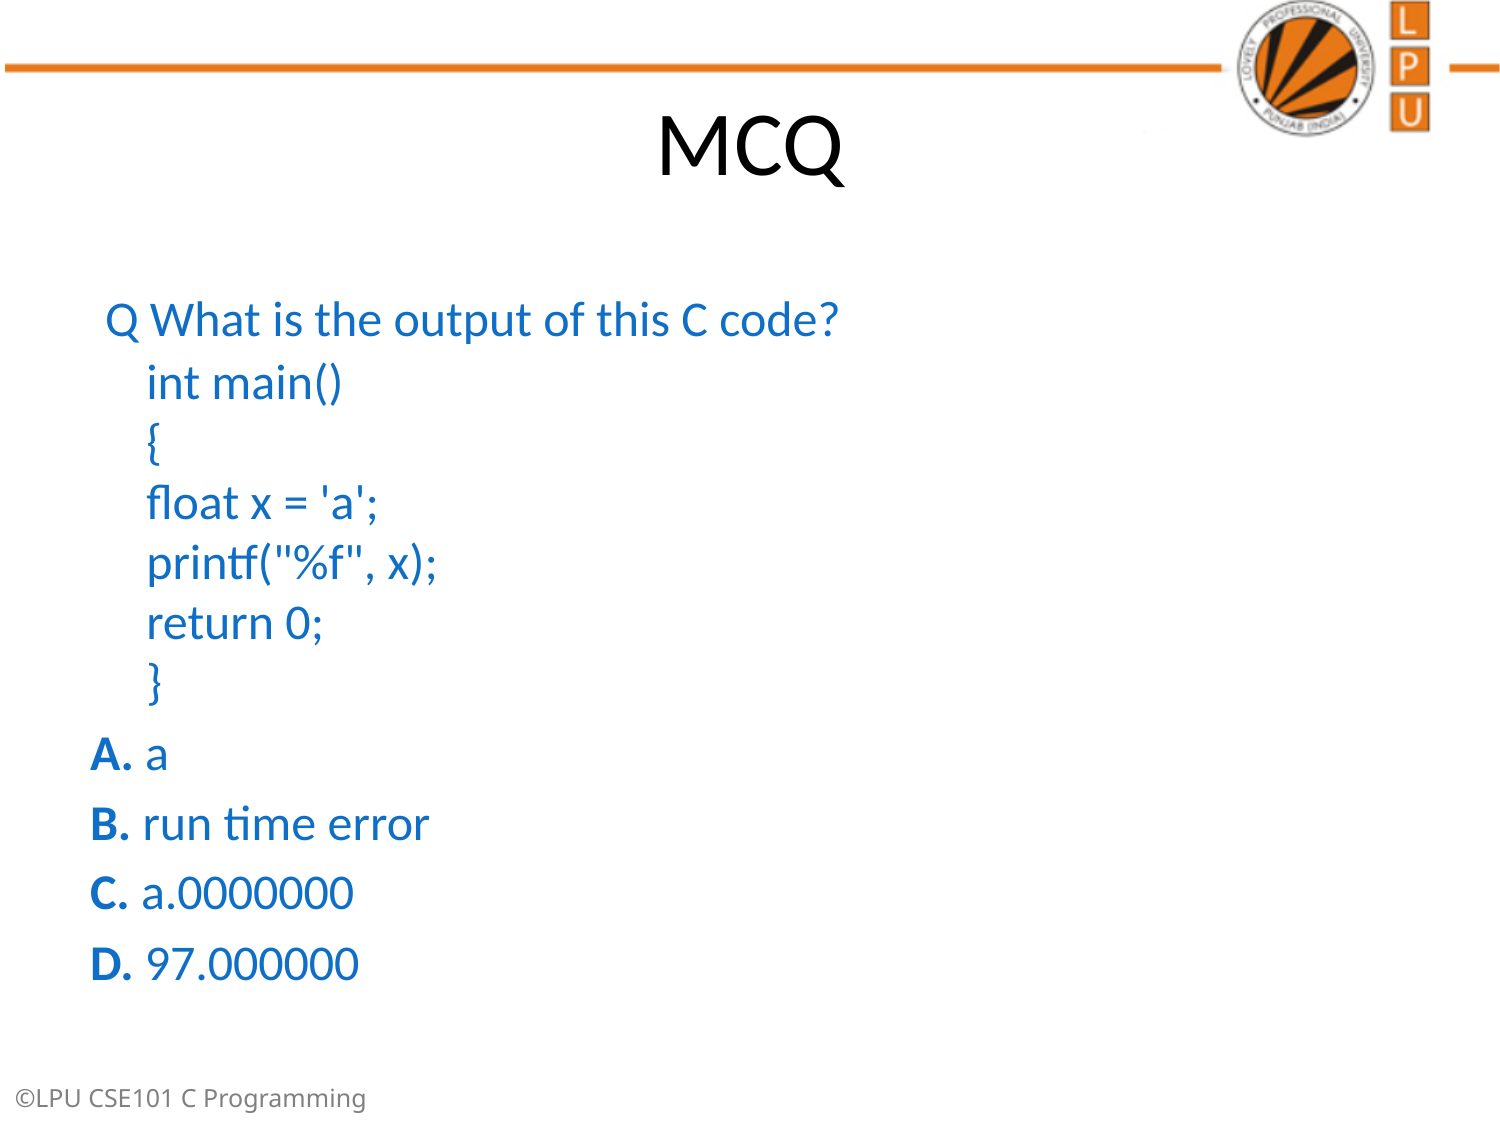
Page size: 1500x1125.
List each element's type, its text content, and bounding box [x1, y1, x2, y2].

picture [5, 0, 1500, 155]
title MCQ [74, 44, 1426, 233]
list Q What is the output of this C code? int main() { float x = 'a'; printf("%f", x); return 0; } A. a B. run time error C. a.0000000 D. 97.000000 [74, 262, 1426, 1006]
